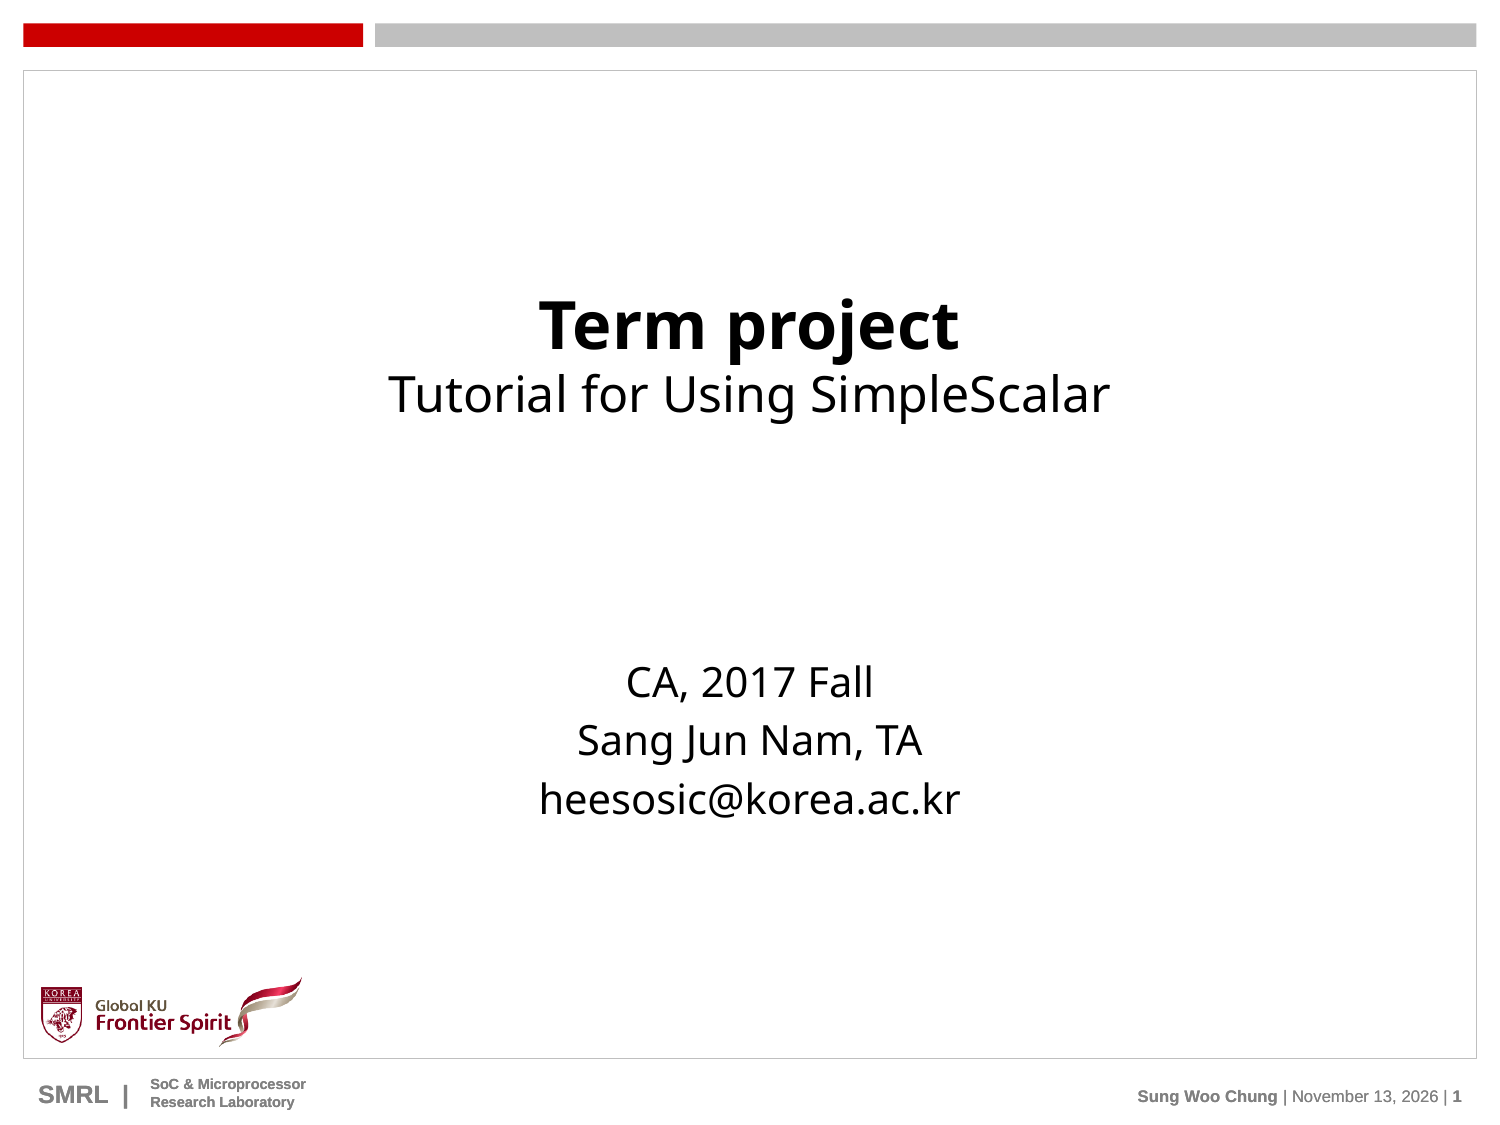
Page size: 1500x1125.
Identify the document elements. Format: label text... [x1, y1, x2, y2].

list CA, 2017 Fall Sang Jun Nam, TA heesosic@korea.ac.kr [162, 580, 1338, 881]
picture [41, 987, 82, 1043]
picture [95, 976, 302, 1047]
title Term project Tutorial for Using SimpleScalar [103, 275, 1397, 428]
